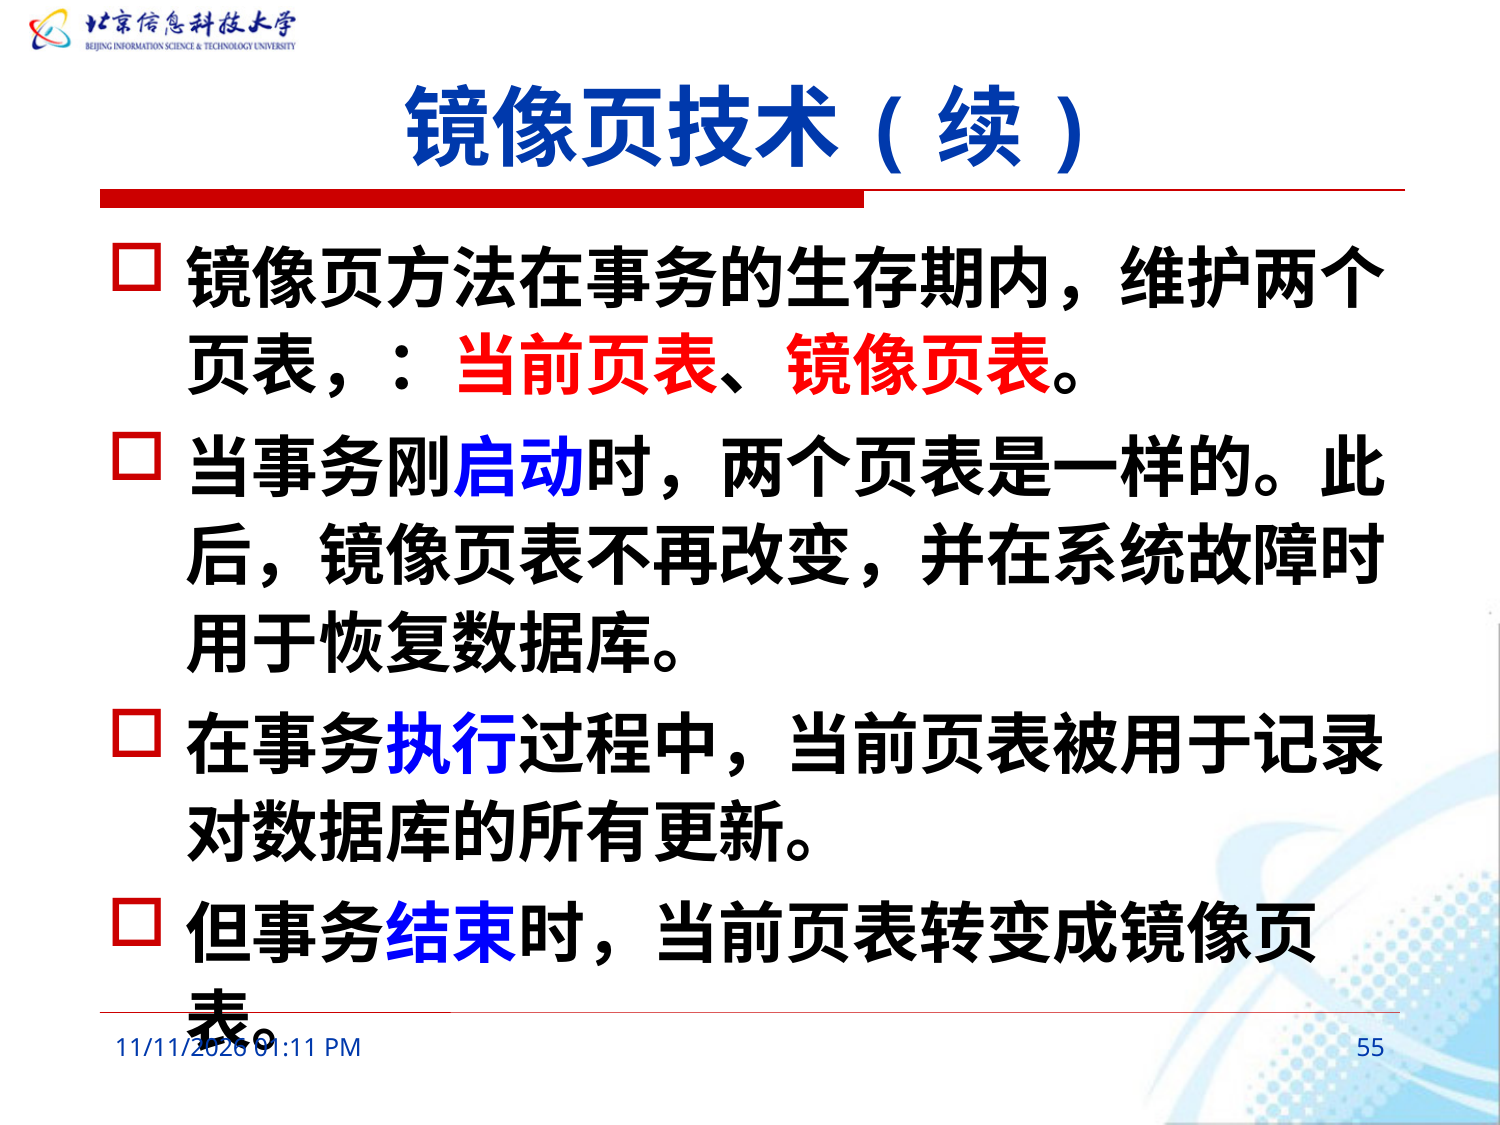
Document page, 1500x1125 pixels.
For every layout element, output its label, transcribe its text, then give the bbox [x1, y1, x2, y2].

picture [0, 0, 1500, 1125]
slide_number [99, 1024, 432, 1103]
list 镜像页方法在事务的生存期内，维护两个页表，：当前页表、镜像页表。 当事务刚启动时，两个页表是一样的。此后，镜像页表不再改变，并在系统故障时用于恢复数据库。 在事务执行过程中，当前页表被用于记录对数据库的所有更新。 但事务结束时，当前页表转变成镜像页表。 [92, 219, 1424, 1000]
slide_number 55 [1074, 1024, 1401, 1103]
title 镜像页技术(续) [93, 49, 1407, 185]
